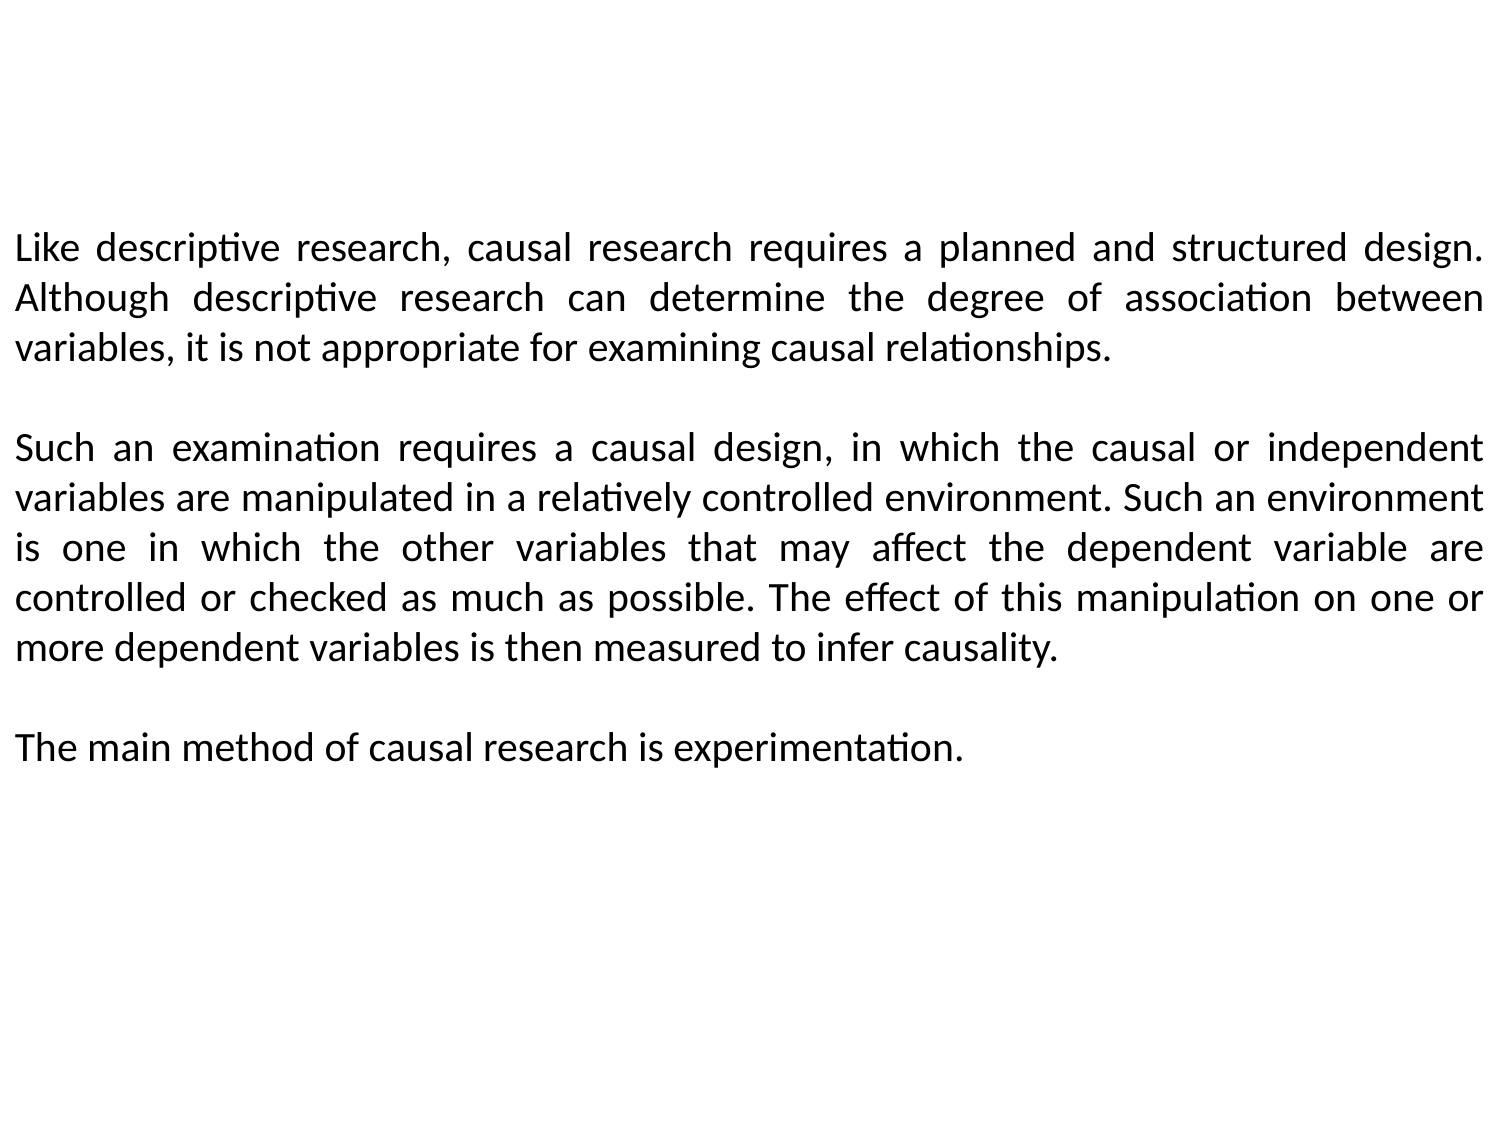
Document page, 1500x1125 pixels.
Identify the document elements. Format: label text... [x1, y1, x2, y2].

text_box Like descriptive research, causal research requires a planned and structured design. Although descriptive research can determine the degree of association between variables, it is not appropriate for examining causal relationships. Such an examination requires a causal design, in which the causal or independent variables are manipulated in a relatively controlled environment. Such an environment is one in which the other variables that may affect the dependent variable are controlled or checked as much as possible. The effect of this manipulation on one or more dependent variables is then measured to infer causality. The main method of causal research is experimentation. [0, 212, 1500, 778]
